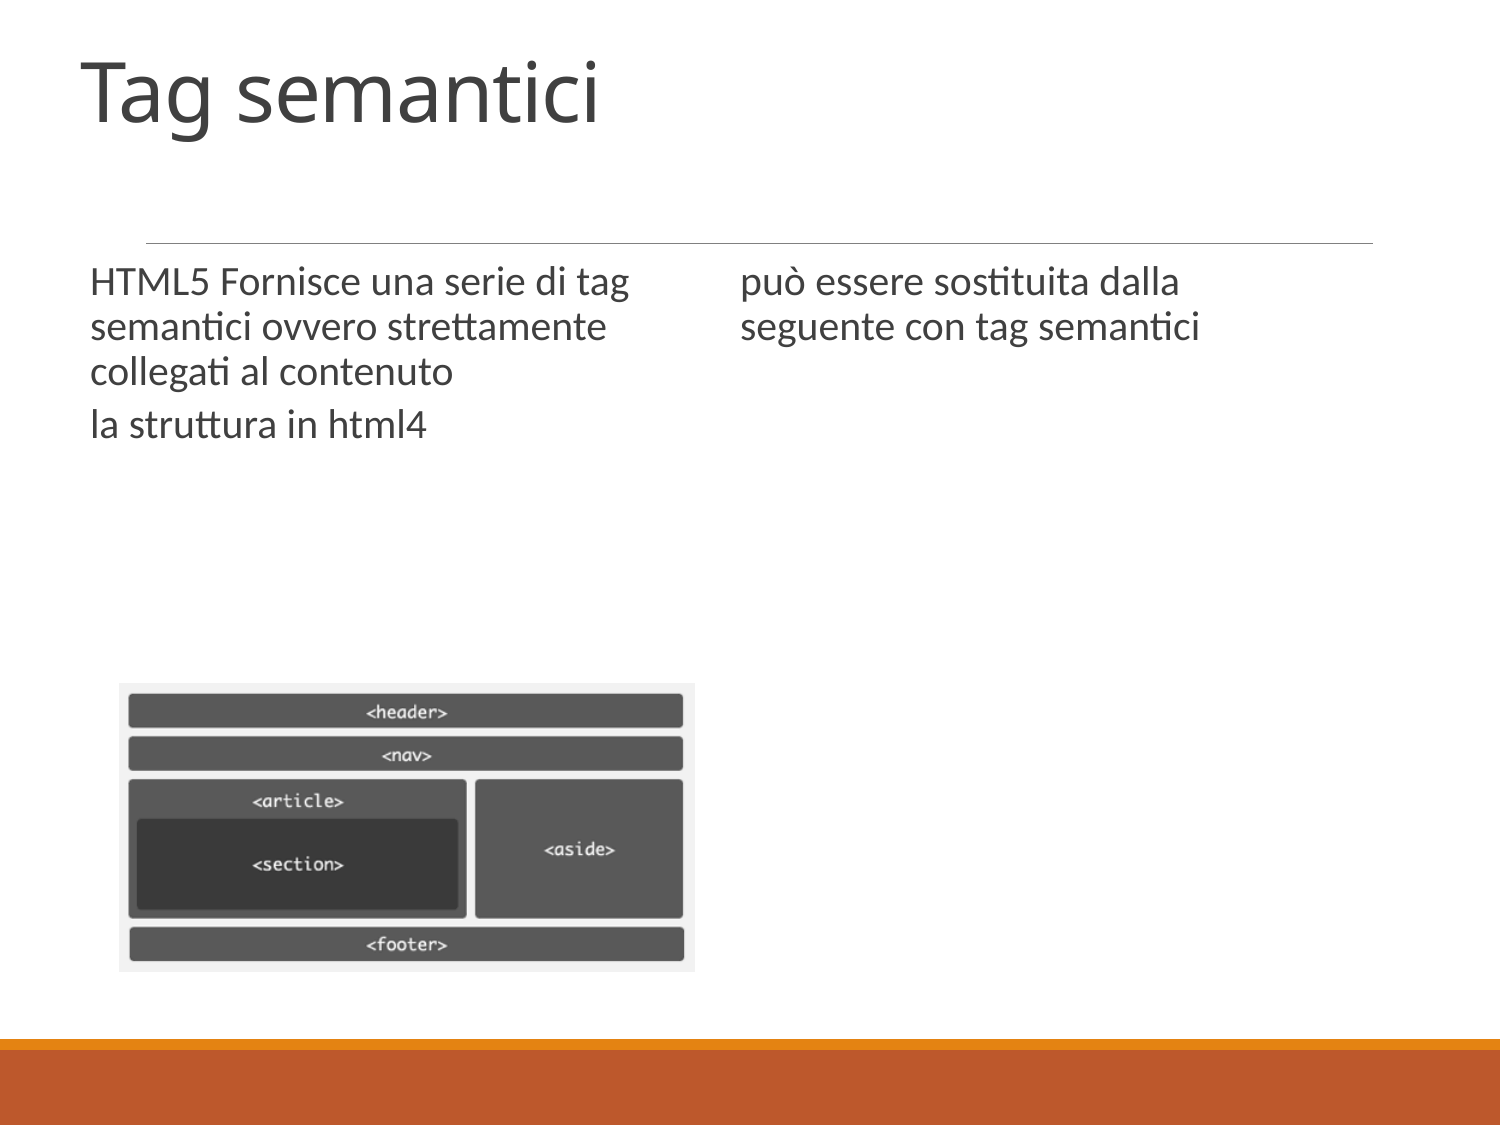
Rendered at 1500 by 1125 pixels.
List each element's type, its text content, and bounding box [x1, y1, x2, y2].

picture [118, 682, 696, 972]
title Tag semantici [64, 47, 1424, 227]
list può essere sostituita dalla seguente con tag semantici [725, 251, 1325, 1005]
list HTML5 Fornisce una serie di tag semantici ovvero strettamente collegati al contenuto la struttura in html4 [75, 251, 675, 1005]
